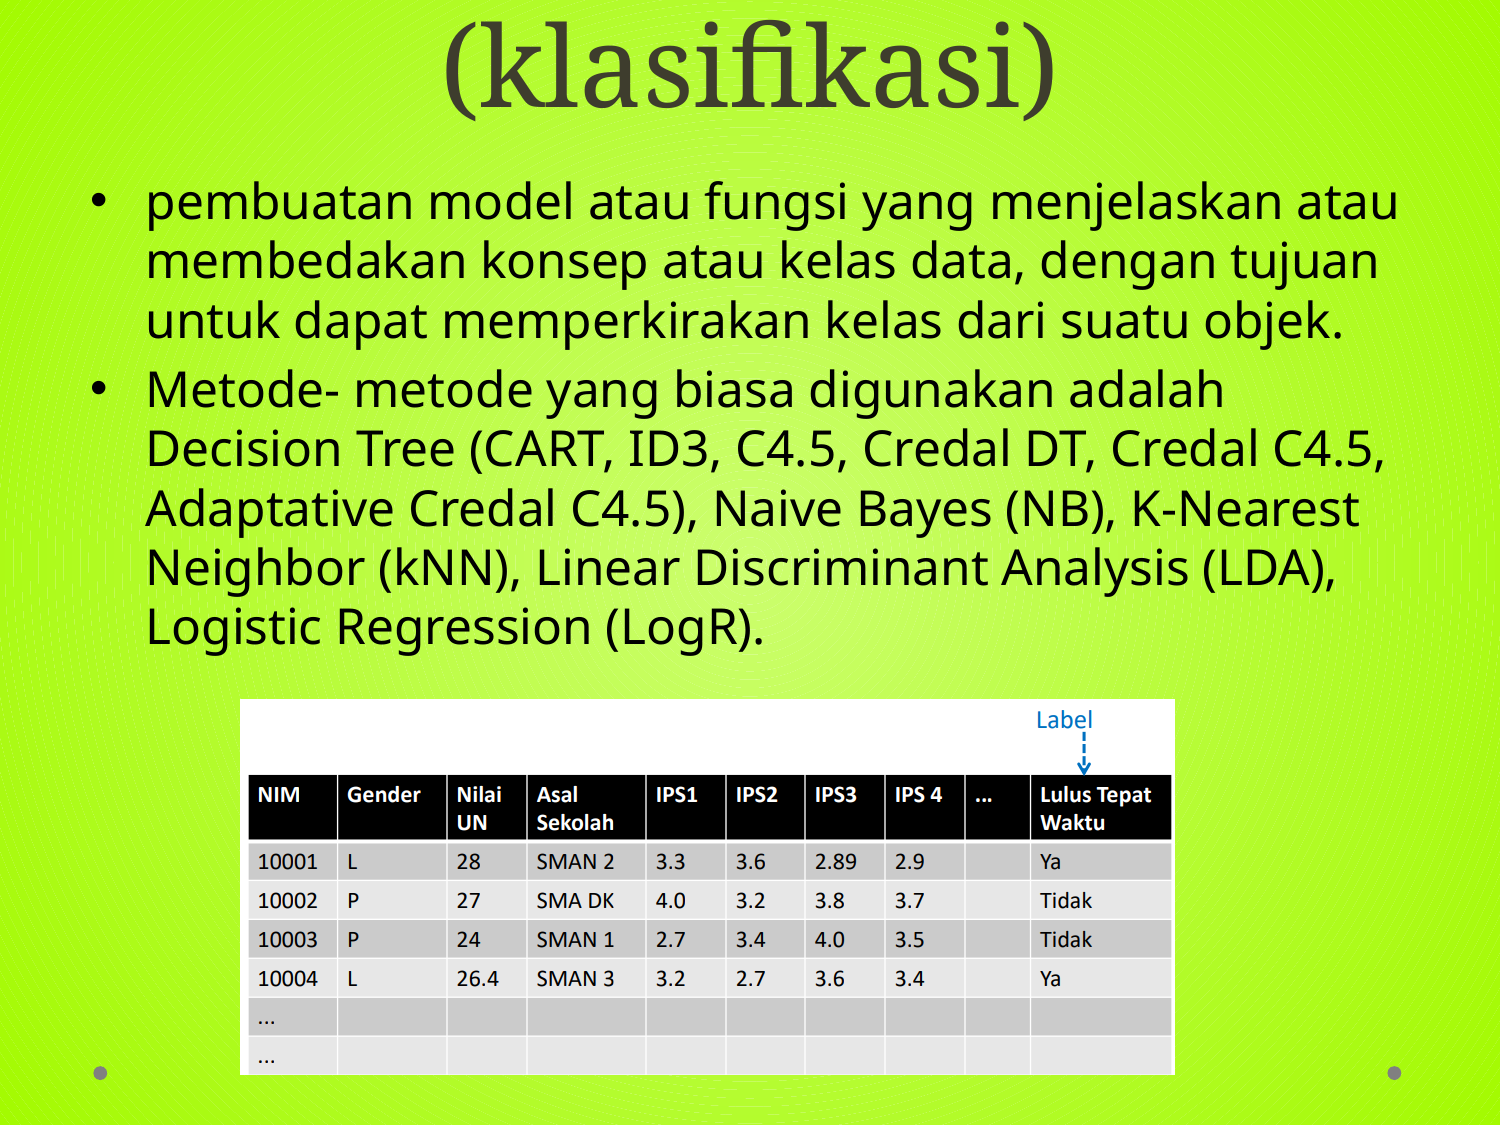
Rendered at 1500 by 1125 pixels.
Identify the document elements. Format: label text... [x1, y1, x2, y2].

picture [239, 699, 1176, 1076]
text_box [1223, 844, 1227, 864]
list pembuatan model atau fungsi yang menjelaskan atau membedakan konsep atau kelas data, dengan tujuan untuk dapat memperkirakan kelas dari suatu objek. Metode- metode yang biasa digunakan adalah Decision Tree (CART, ID3, C4.5, Credal DT, Credal C4.5, Adaptative Credal C4.5), Naive Bayes (NB), K-Nearest Neighbor (kNN), Linear Discriminant Analysis (LDA), Logistic Regression (LogR). [75, 162, 1425, 725]
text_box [1223, 770, 1227, 814]
title Classification (klasifikasi) [75, 0, 1425, 138]
